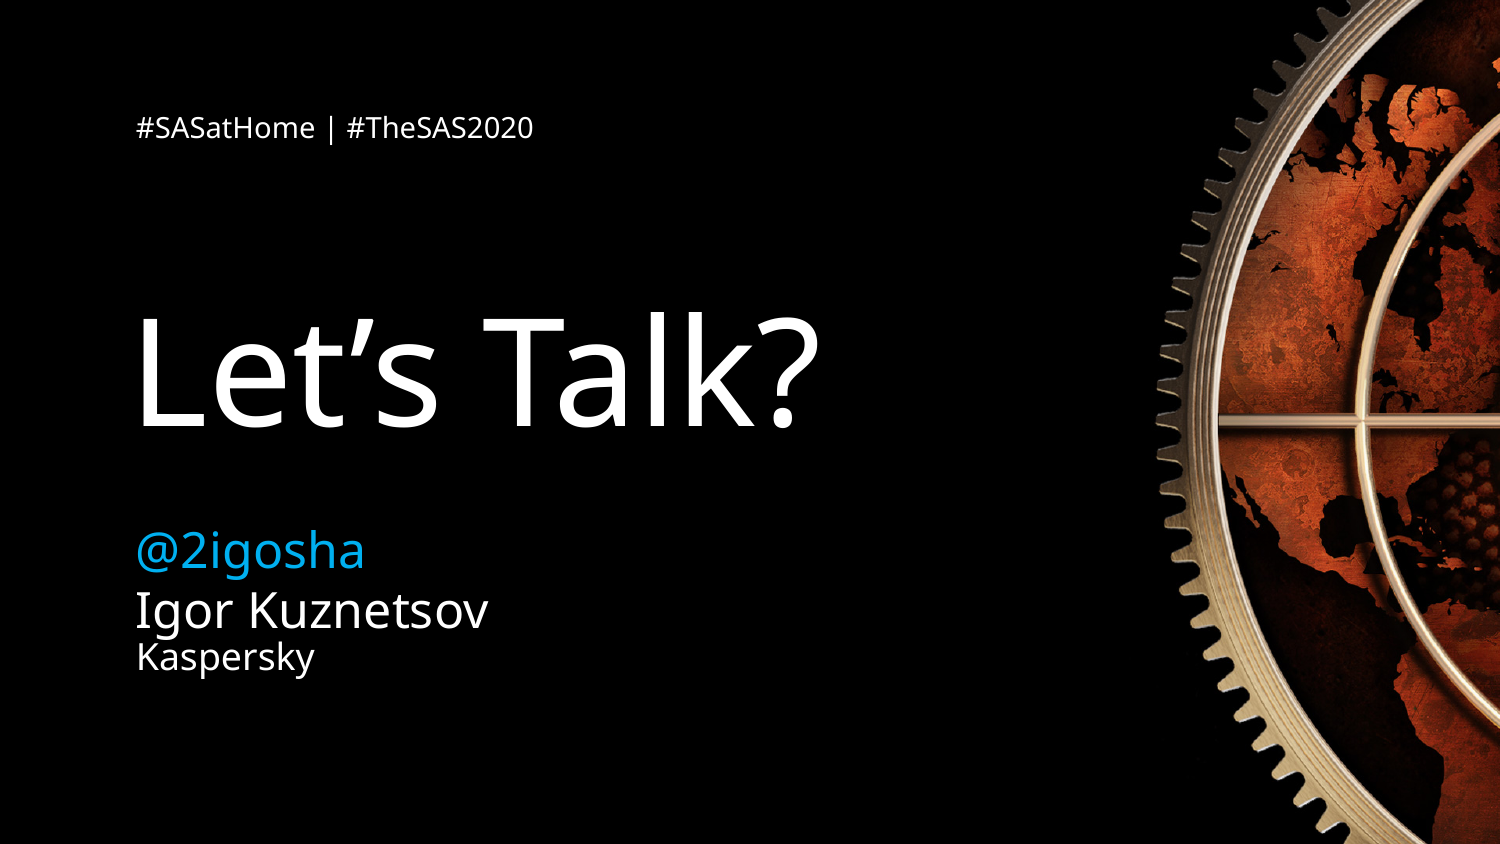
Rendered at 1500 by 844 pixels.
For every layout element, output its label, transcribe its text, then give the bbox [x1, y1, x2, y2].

picture [0, 0, 1500, 844]
list #SASatHome | #TheSAS2020 [135, 114, 739, 186]
list Kaspersky [135, 640, 739, 712]
list Let’s Talk? [129, 303, 960, 506]
list @2igosha Igor Kuznetsov [135, 528, 739, 640]
